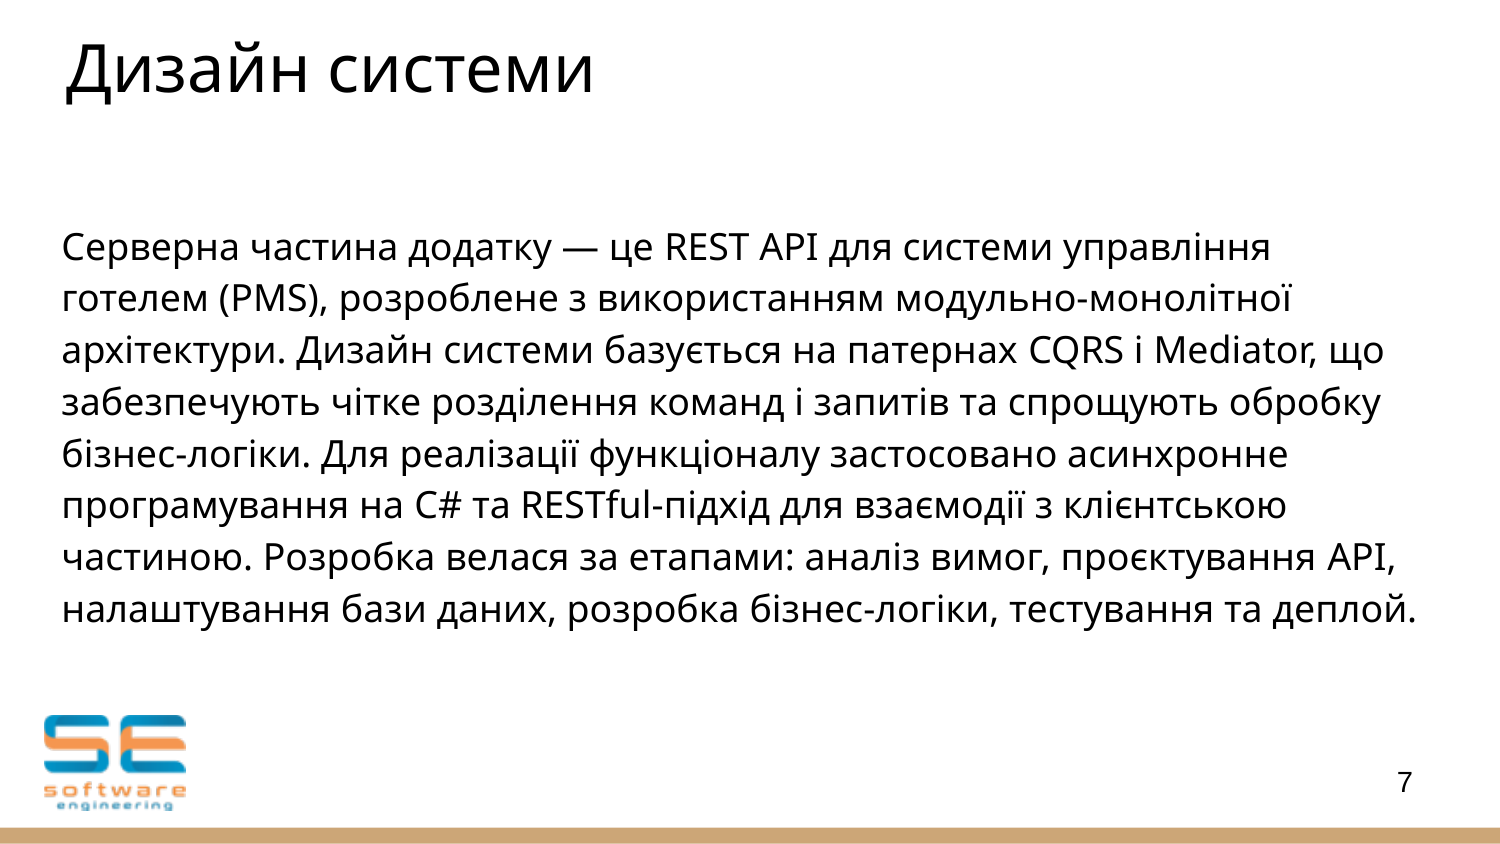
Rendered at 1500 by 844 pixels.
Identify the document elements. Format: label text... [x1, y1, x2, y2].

list Серверна частина додатку — це REST API для системи управління готелем (PMS), розроблене з використанням модульно-монолітної архітектури. Дизайн системи базується на патернах CQRS і Mediator, що забезпечують чітке розділення команд і запитів та спрощують обробку бізнес-логіки. Для реалізації функціоналу застосовано асинхронне програмування на C# та RESTful-підхід для взаємодії з клієнтською частиною. Розробка велася за етапами: аналіз вимог, проєктування API, налаштування бази даних, розробка бізнес-логіки, тестування та деплой. [46, 200, 1445, 752]
text_box 7 [1382, 755, 1500, 806]
title Дизайн системи [51, 0, 1449, 122]
picture [43, 714, 186, 811]
